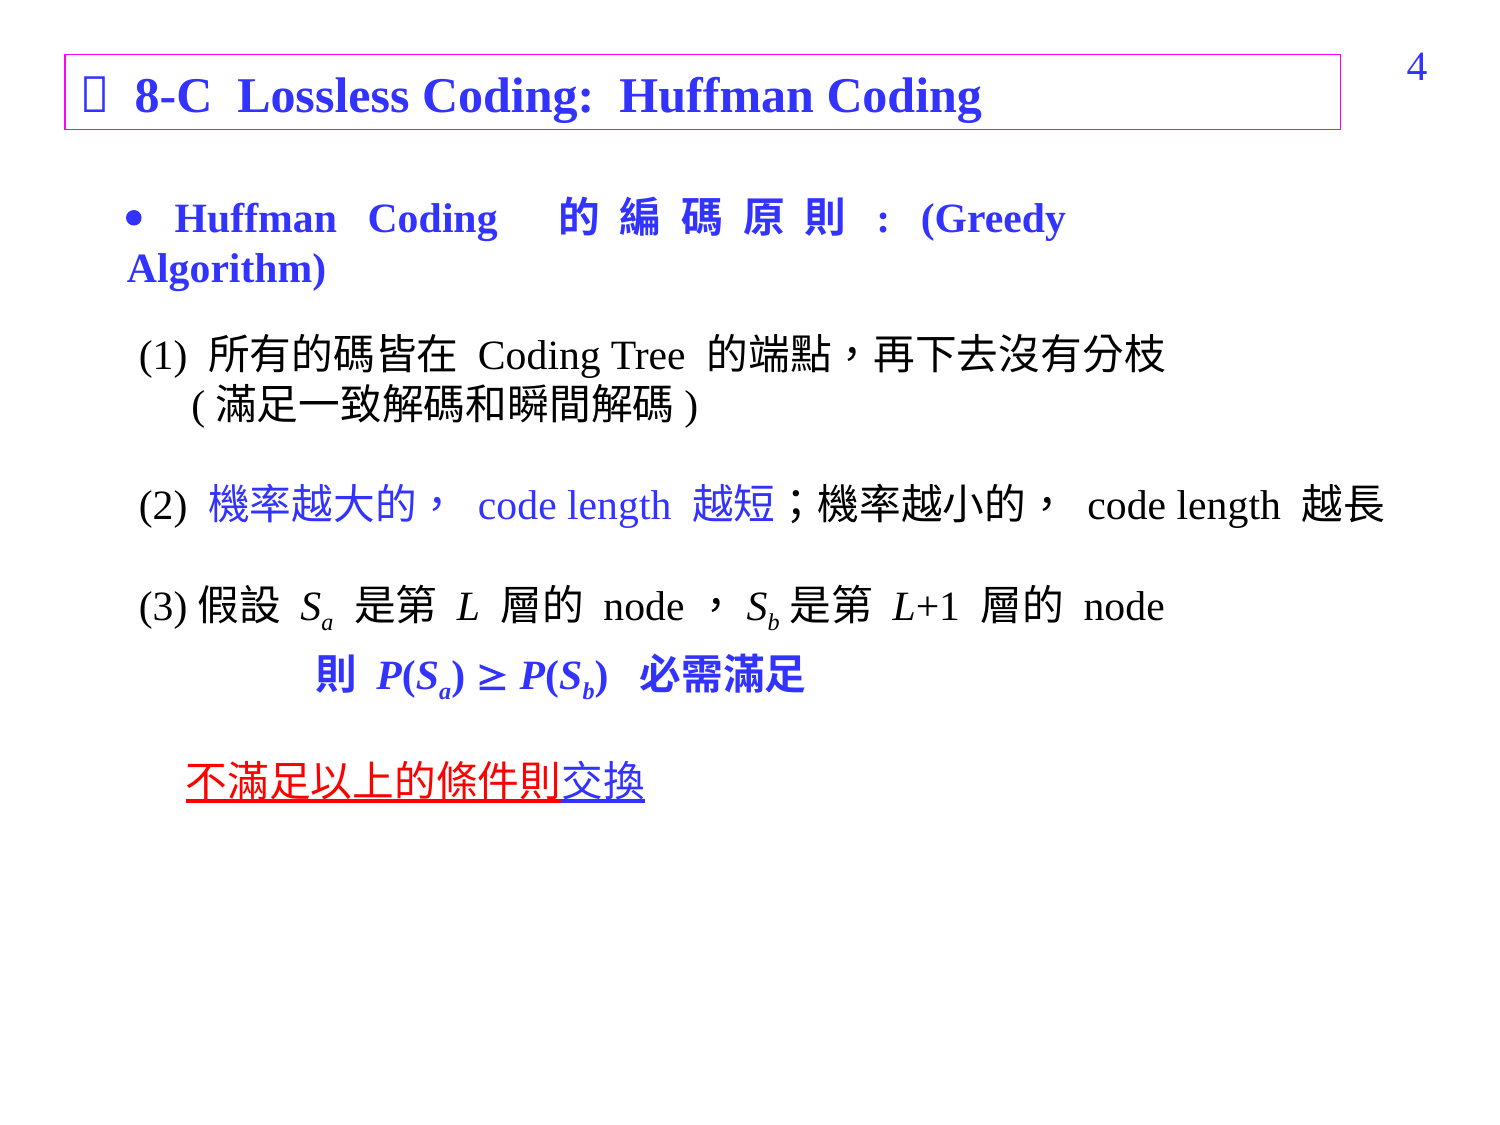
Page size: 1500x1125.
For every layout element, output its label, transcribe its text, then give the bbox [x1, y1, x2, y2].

text_box  Huffman Coding 的編碼原則: (Greedy Algorithm) [112, 183, 1081, 299]
text_box 274 [1092, 31, 1443, 110]
text_box (1) 所有的碼皆在 Coding Tree 的端點，再下去沒有分枝 (滿足一致解碼和瞬間解碼) (2) 機率越大的， code length 越短；機率越小的， code length 越長 (3)假設 Sa 是第 L 層的 node，Sb是第 L+1 層的 node 則 P(Sa)  P(Sb) 必需滿足 不滿足以上的條件則交換 [123, 320, 1412, 812]
text_box  8-C Lossless Coding: Huffman Coding [64, 54, 1341, 130]
